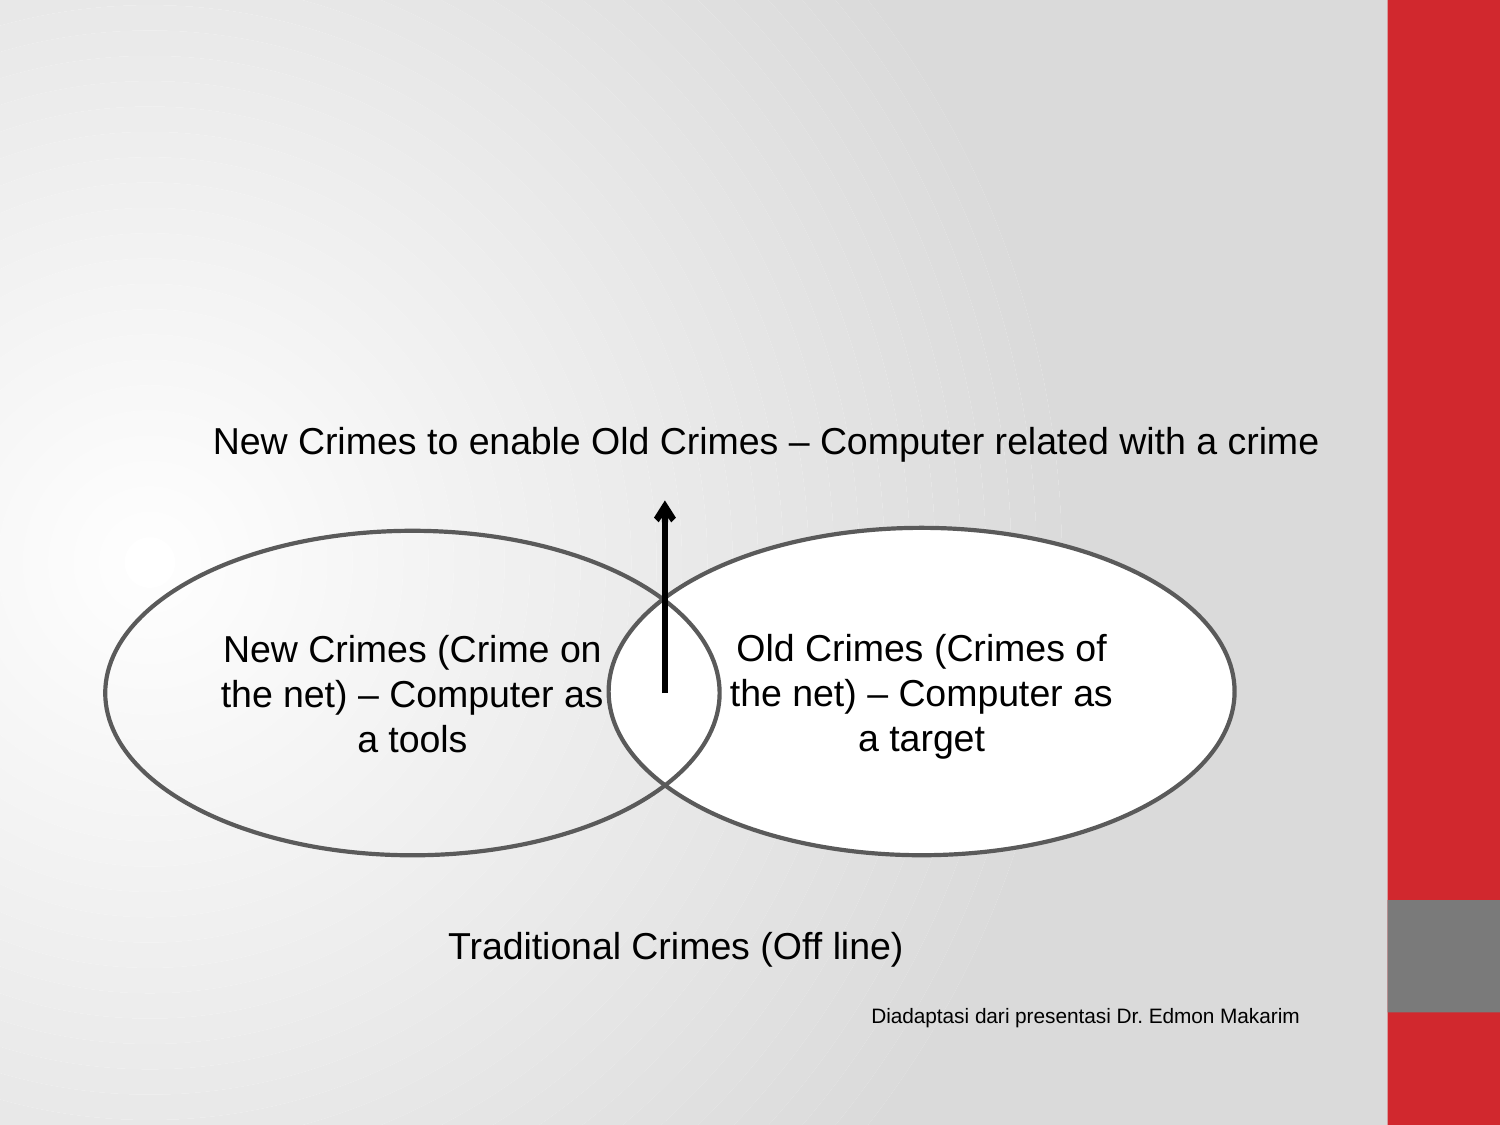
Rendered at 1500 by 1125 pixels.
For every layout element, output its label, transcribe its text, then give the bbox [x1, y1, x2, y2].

text_box New Crimes to enable Old Crimes – Computer related with a crime [198, 409, 1335, 470]
text_box Diadaptasi dari presentasi Dr. Edmon Makarim [856, 995, 1315, 1035]
text_box New Crimes (Crime on the net) – Computer as a tools [103, 528, 722, 858]
text_box Old Crimes (Crimes of the net) – Computer as a target [665, 525, 1237, 858]
text_box Traditional Crimes (Off line) [433, 914, 919, 975]
